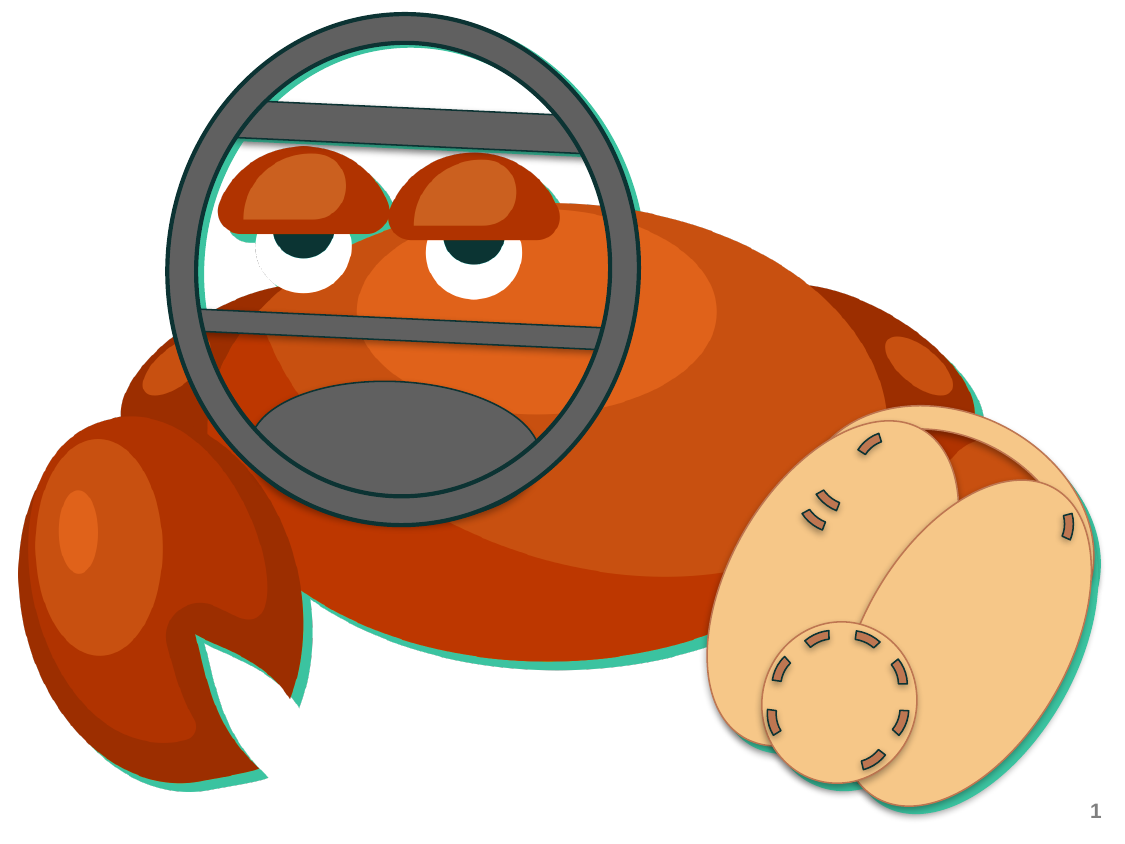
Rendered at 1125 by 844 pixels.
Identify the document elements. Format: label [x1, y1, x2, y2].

text_box [18, 13, 1107, 830]
